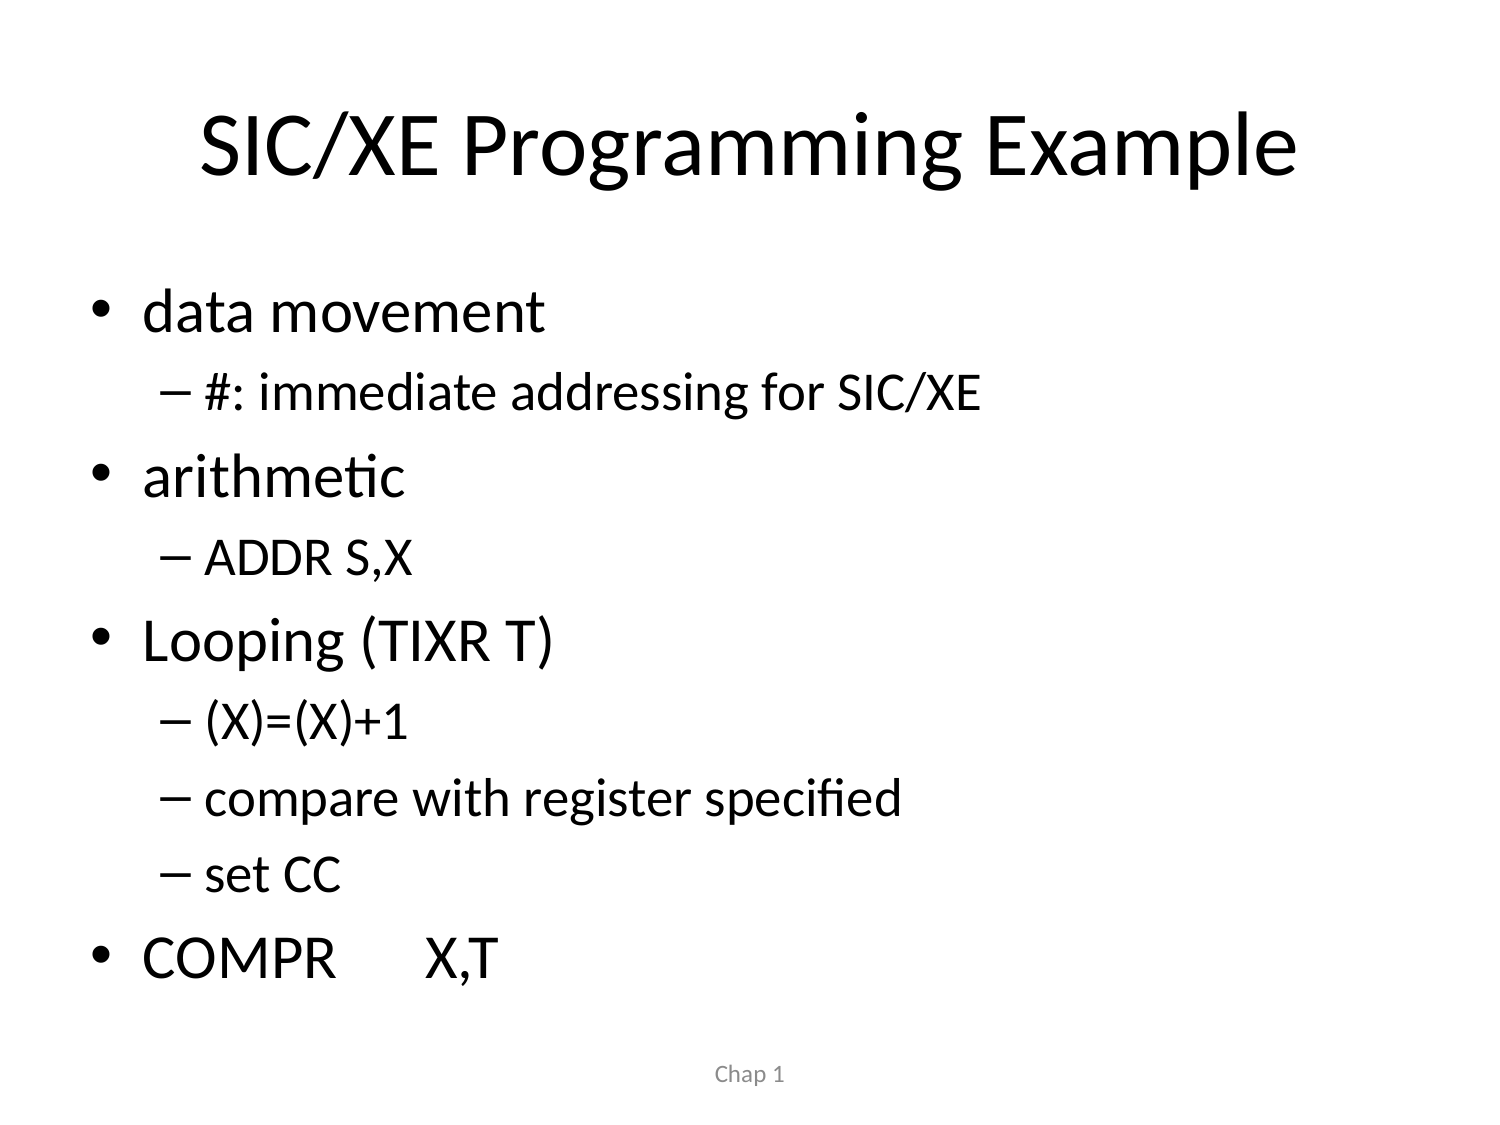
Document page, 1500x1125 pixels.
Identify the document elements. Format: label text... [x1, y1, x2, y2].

title SIC/XE Programming Example [75, 45, 1425, 233]
list data movement #: immediate addressing for SIC/XE arithmetic ADDR S,X Looping (TIXR T) (X)=(X)+1 compare with register specified set CC COMPR X,T [75, 262, 1425, 1005]
footer Chap 1 [512, 1042, 988, 1103]
